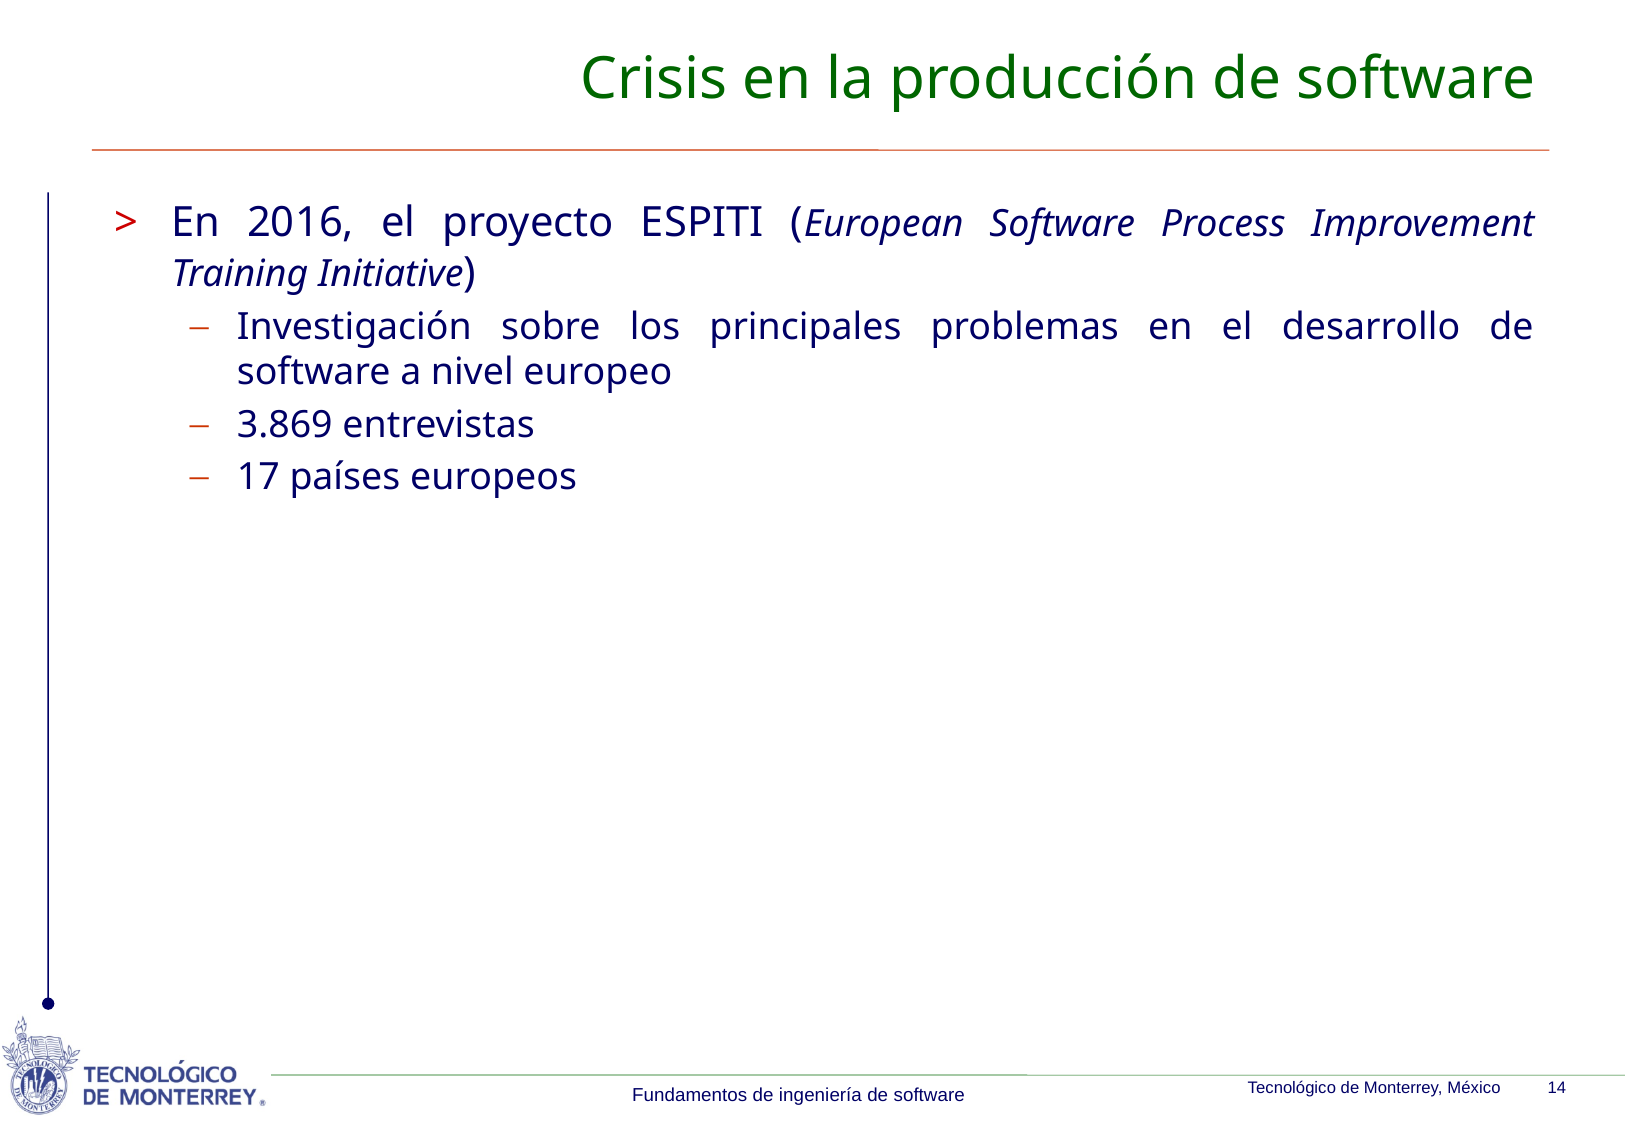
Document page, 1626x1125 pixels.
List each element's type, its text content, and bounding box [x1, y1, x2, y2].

title Crisis en la producción de software [99, 12, 1550, 138]
picture [0, 1014, 271, 1116]
list En 2016, el proyecto ESPITI (European Software Process Improvement Training Initiative) Investigación sobre los principales problemas en el desarrollo de software a nivel europeo 3.869 entrevistas 17 países europeos [99, 187, 1550, 1050]
